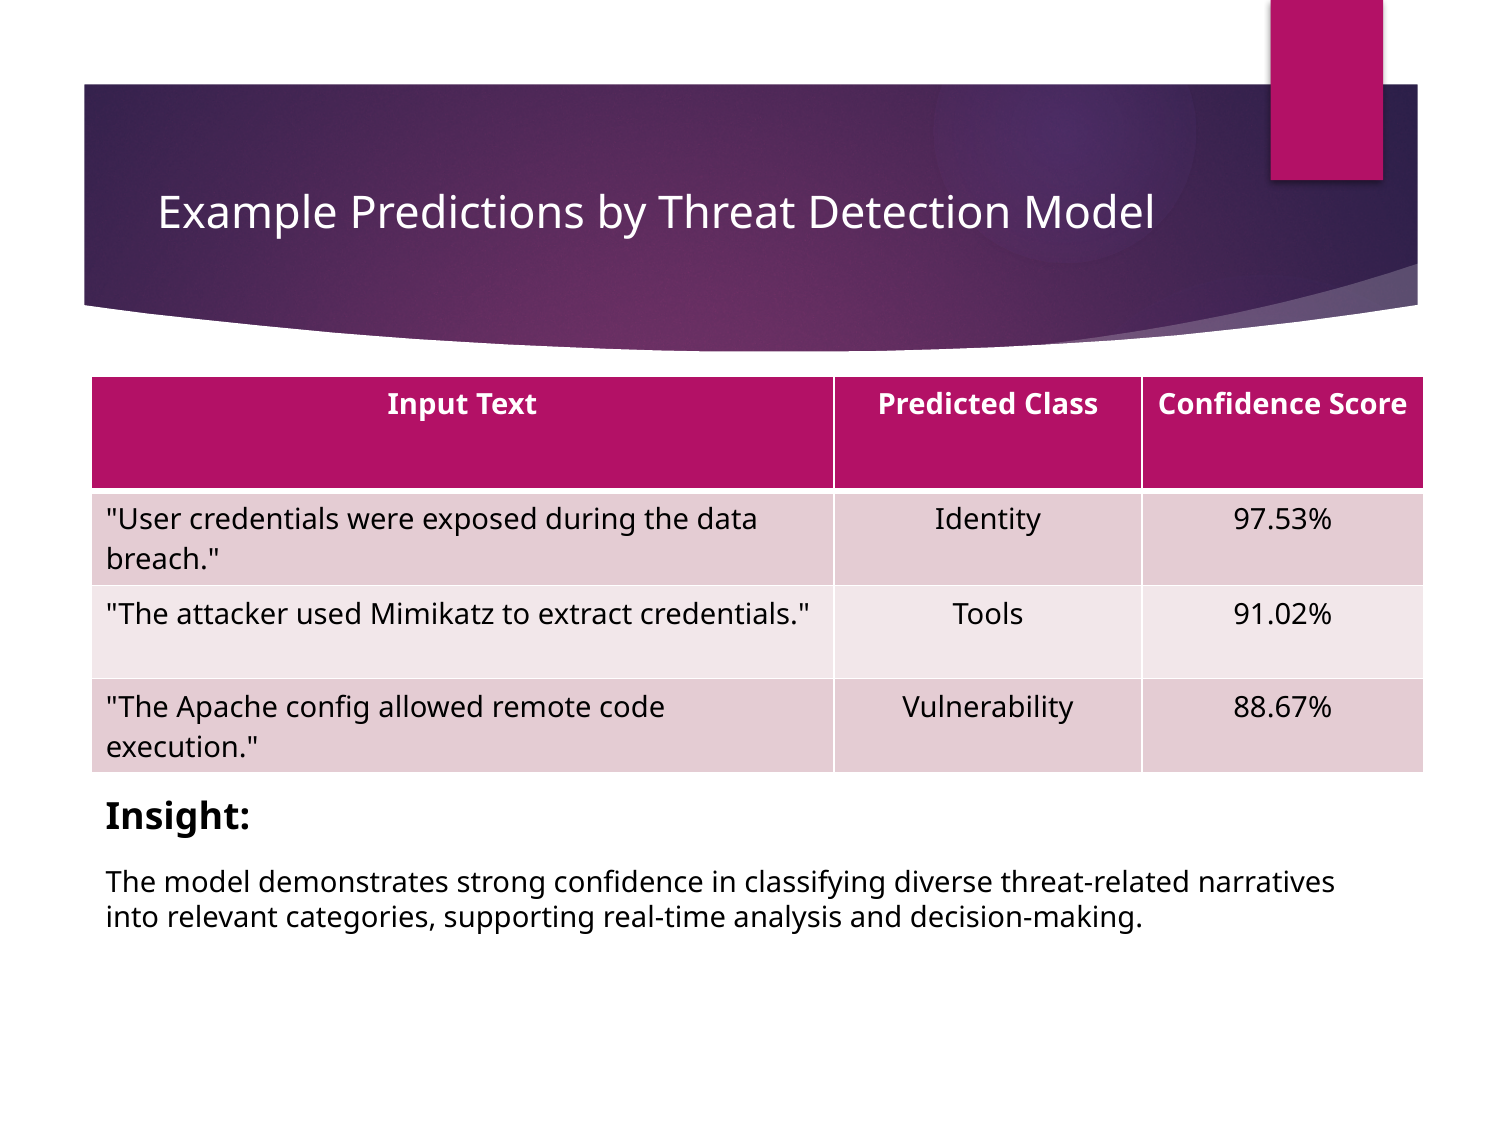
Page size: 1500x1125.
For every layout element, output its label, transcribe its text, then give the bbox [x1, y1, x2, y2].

table_cell 97.53% [1143, 494, 1423, 585]
table_cell Identity [835, 494, 1141, 585]
table_cell Vulnerability [835, 679, 1141, 772]
table_cell Tools [835, 586, 1141, 678]
title Example Predictions by Threat Detection Model [142, 152, 1183, 269]
text_box Insight: The model demonstrates strong confidence in classifying diverse threat-related narratives into relevant categories, supporting real-time analysis and decision-making. [90, 784, 1359, 967]
table_cell 88.67% [1143, 679, 1423, 772]
table_cell "User credentials were exposed during the data breach." [92, 494, 833, 585]
table_header Predicted Class [835, 377, 1141, 488]
table_cell 91.02% [1143, 586, 1423, 678]
table_header Confidence Score [1143, 377, 1423, 488]
table_cell "The Apache config allowed remote code execution." [92, 679, 833, 772]
table_header Input Text [92, 377, 833, 488]
table_cell "The attacker used Mimikatz to extract credentials." [92, 586, 833, 678]
